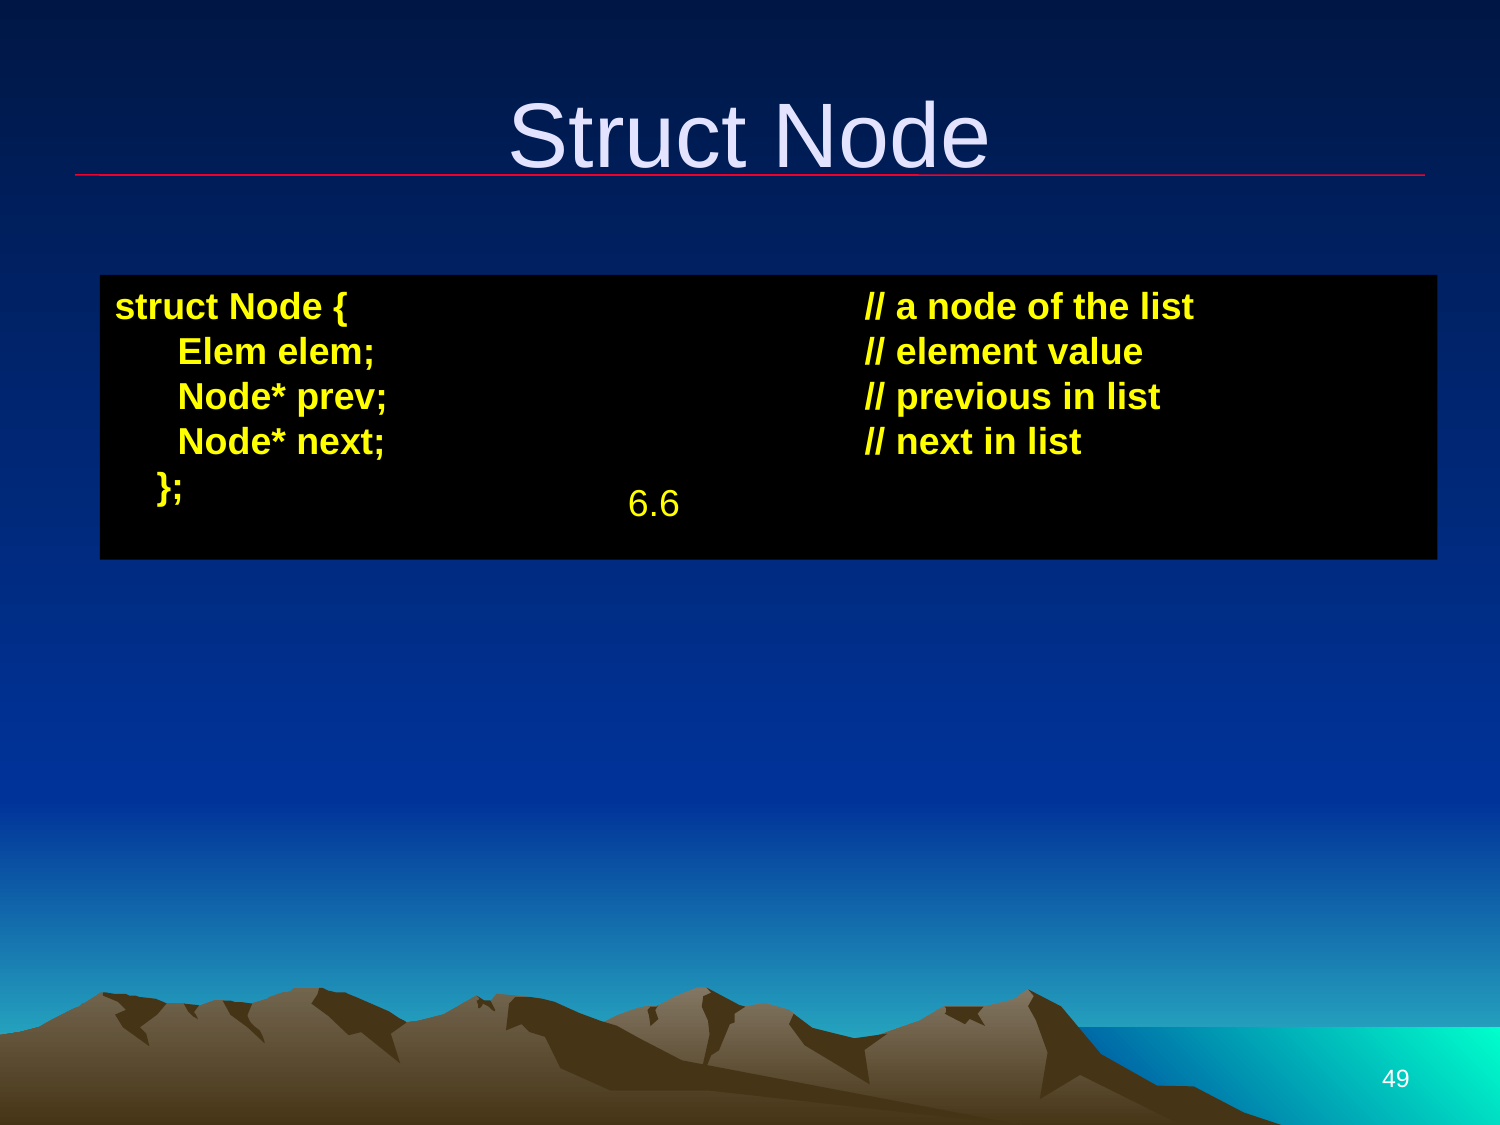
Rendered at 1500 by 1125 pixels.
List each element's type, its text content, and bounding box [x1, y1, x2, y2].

title Struct Node [74, 37, 1426, 226]
text_box 6.6 [613, 471, 695, 532]
text_box struct Node { // a node of the list Elem elem; // element value Node* prev; // previous in list Node* next; // next in list }; [99, 274, 1438, 560]
slide_number 49 [1074, 1024, 1426, 1101]
